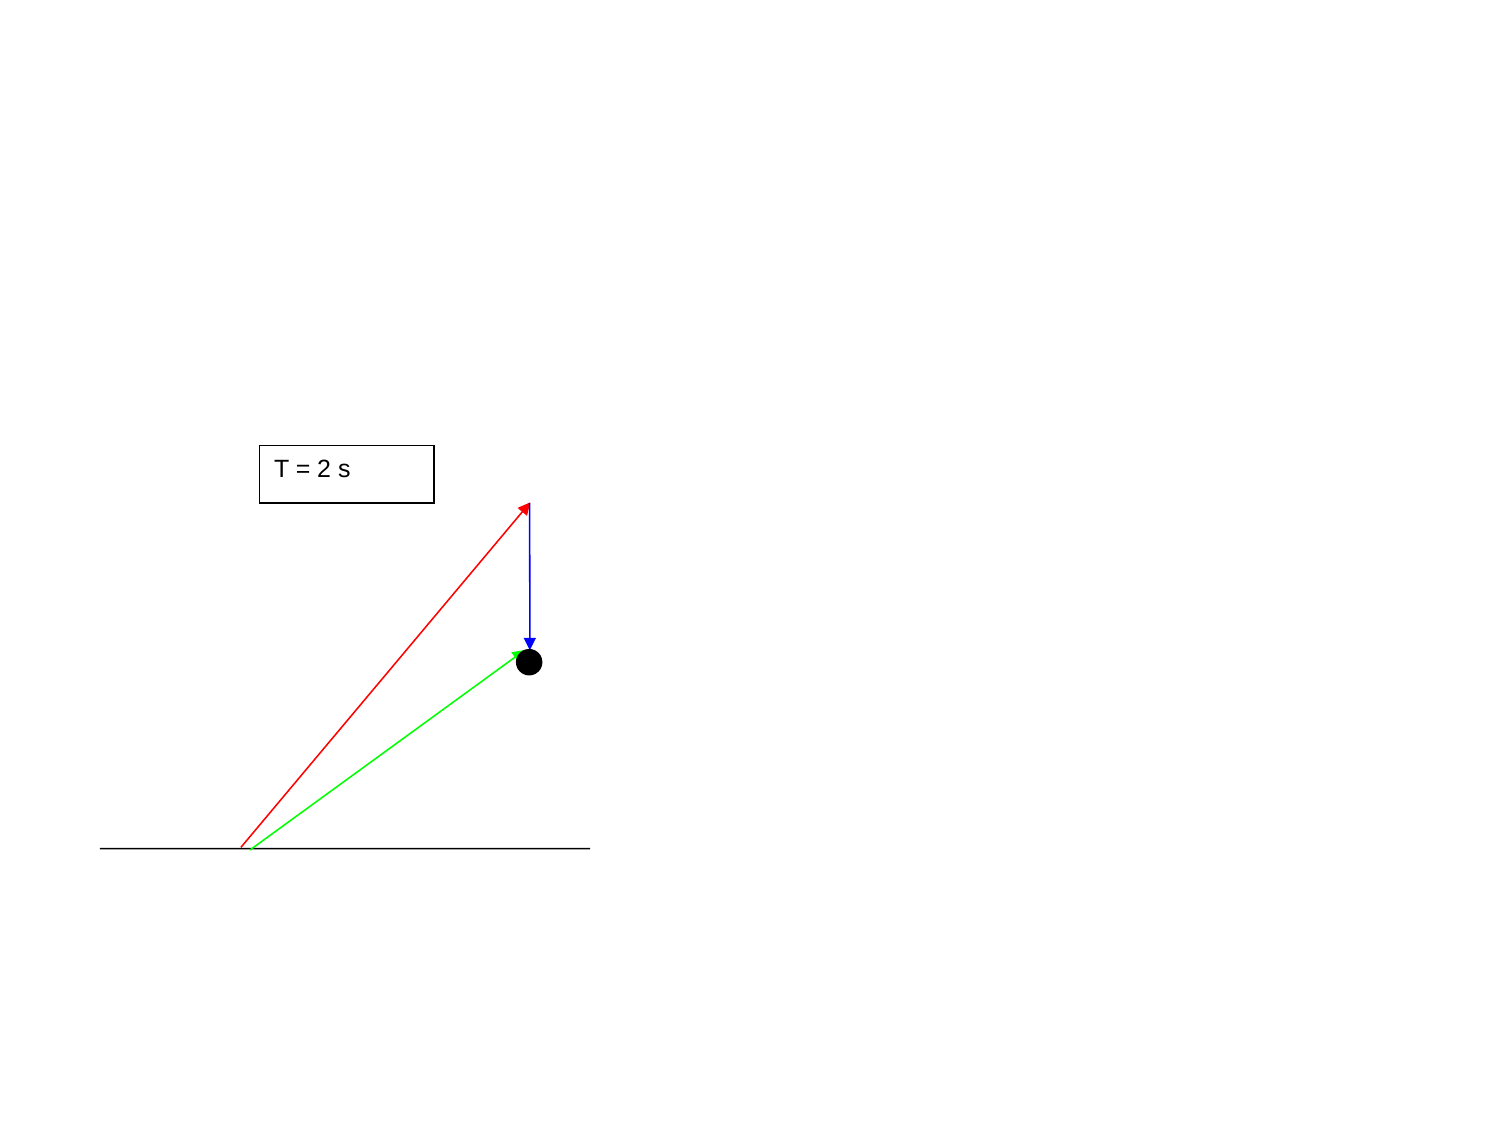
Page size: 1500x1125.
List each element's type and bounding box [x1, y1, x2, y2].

text_box [99, 445, 591, 901]
